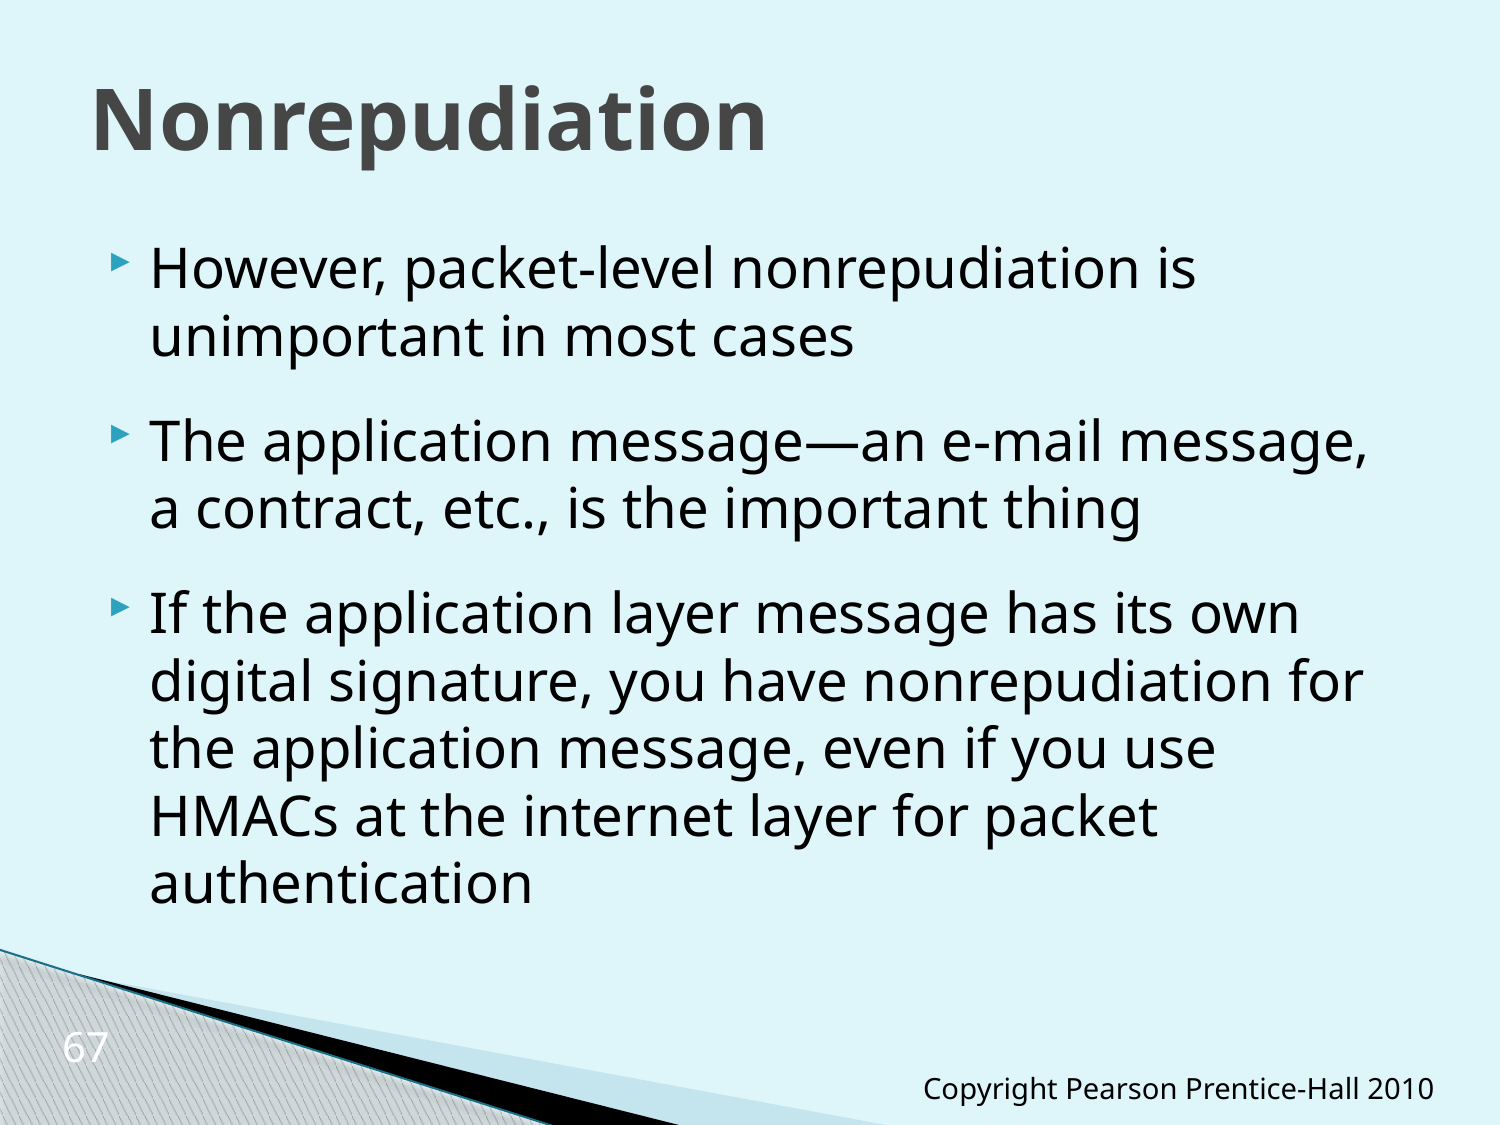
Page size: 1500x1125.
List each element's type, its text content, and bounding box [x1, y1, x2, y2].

title Nonrepudiation [75, 45, 1425, 188]
slide_number 67 [0, 1025, 125, 1085]
footer Copyright Pearson Prentice-Hall 2010 [737, 1052, 1450, 1113]
list However, packet-level nonrepudiation is unimportant in most cases The application message—an e-mail message, a contract, etc., is the important thing If the application layer message has its own digital signature, you have nonrepudiation for the application message, even if you use HMACs at the internet layer for packet authentication [74, 224, 1426, 1033]
